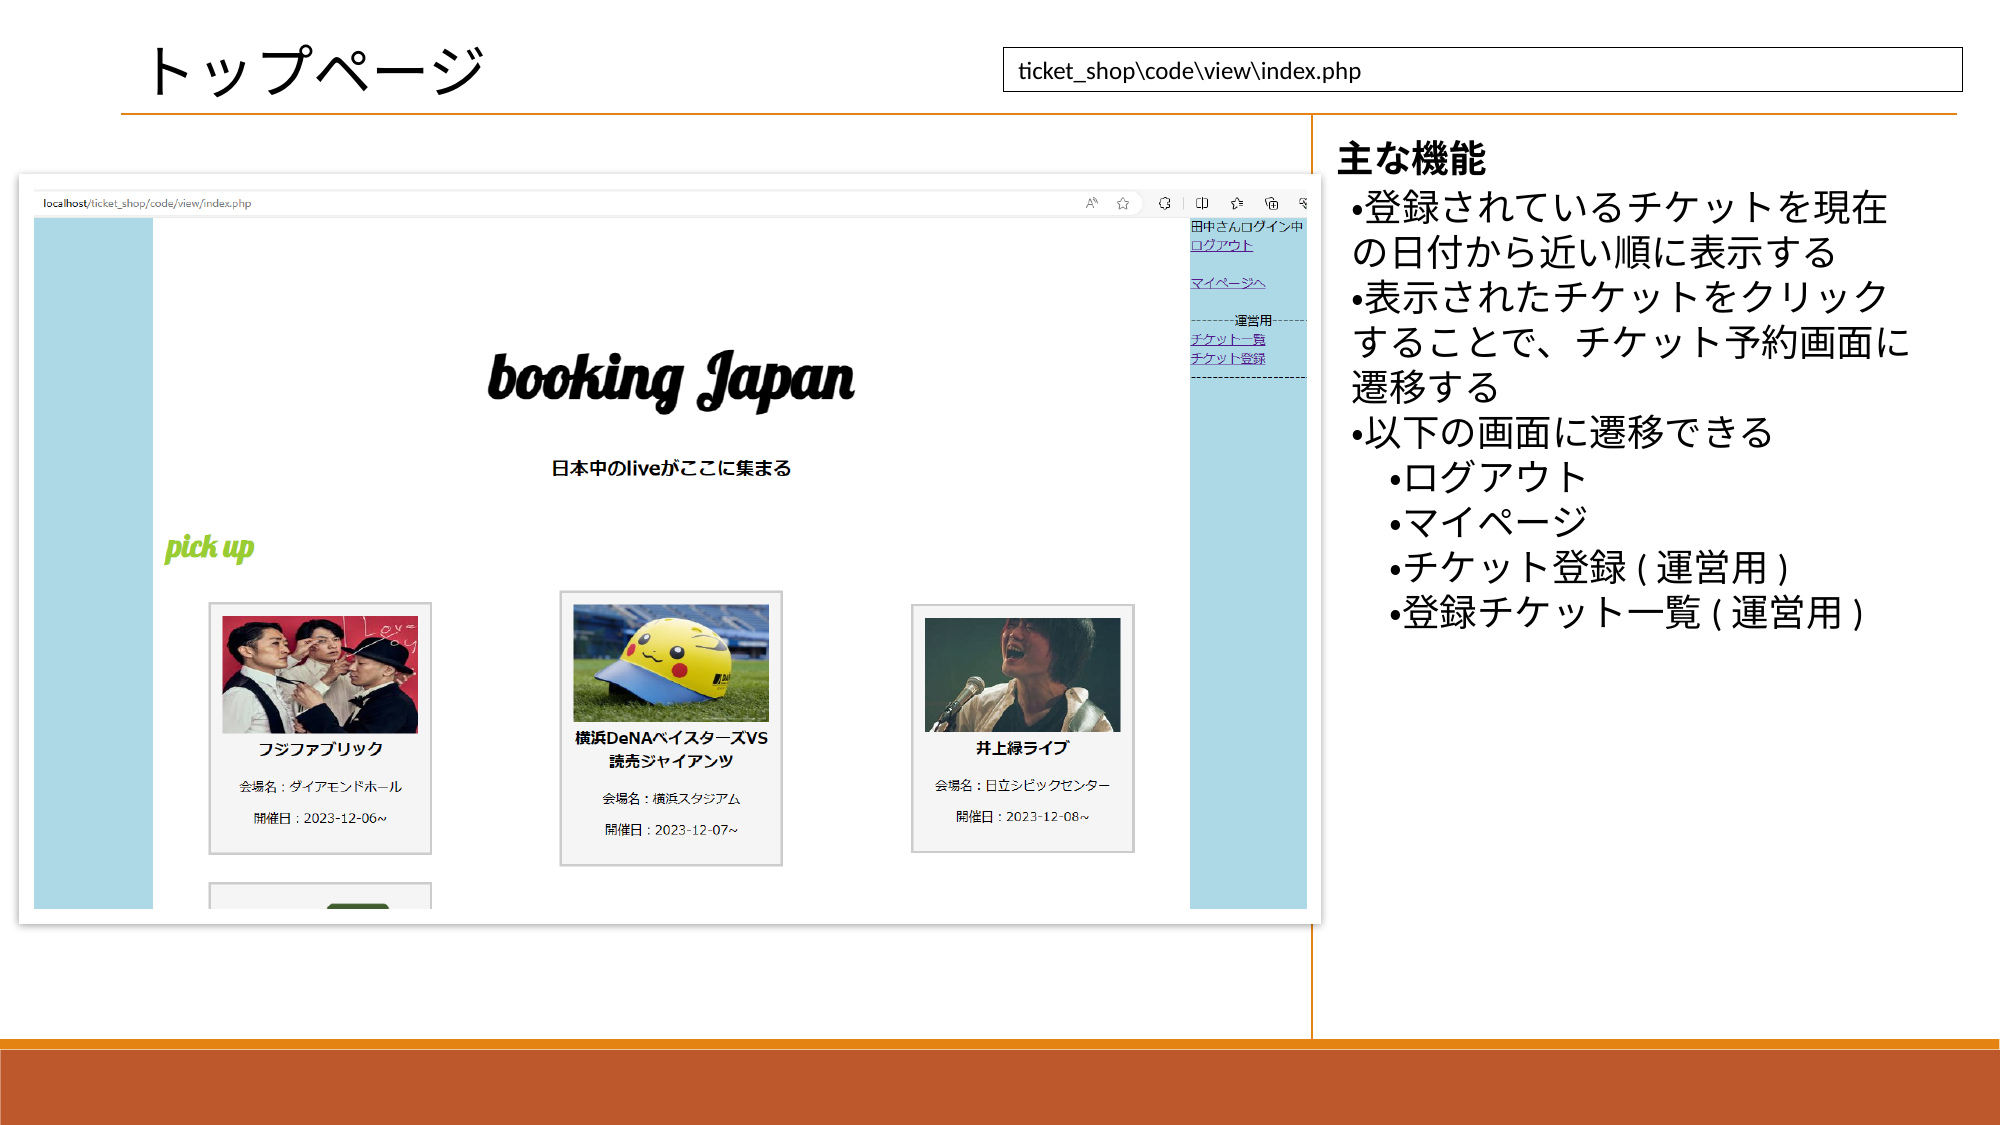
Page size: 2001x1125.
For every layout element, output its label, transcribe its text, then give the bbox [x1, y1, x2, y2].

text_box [120, 27, 1958, 115]
text_box ・登録されているチケットを現在の日付から近い順に表示する ・表示されたチケットをクリックすることで、チケット予約画面に遷移する ・以下の画面に遷移できる ・ログアウト ・マイページ ・チケット登録(運営用) ・登録チケット一覧(運営用) [1337, 176, 1933, 732]
picture [32, 188, 1308, 910]
text_box 主な機能 [1322, 127, 1963, 188]
